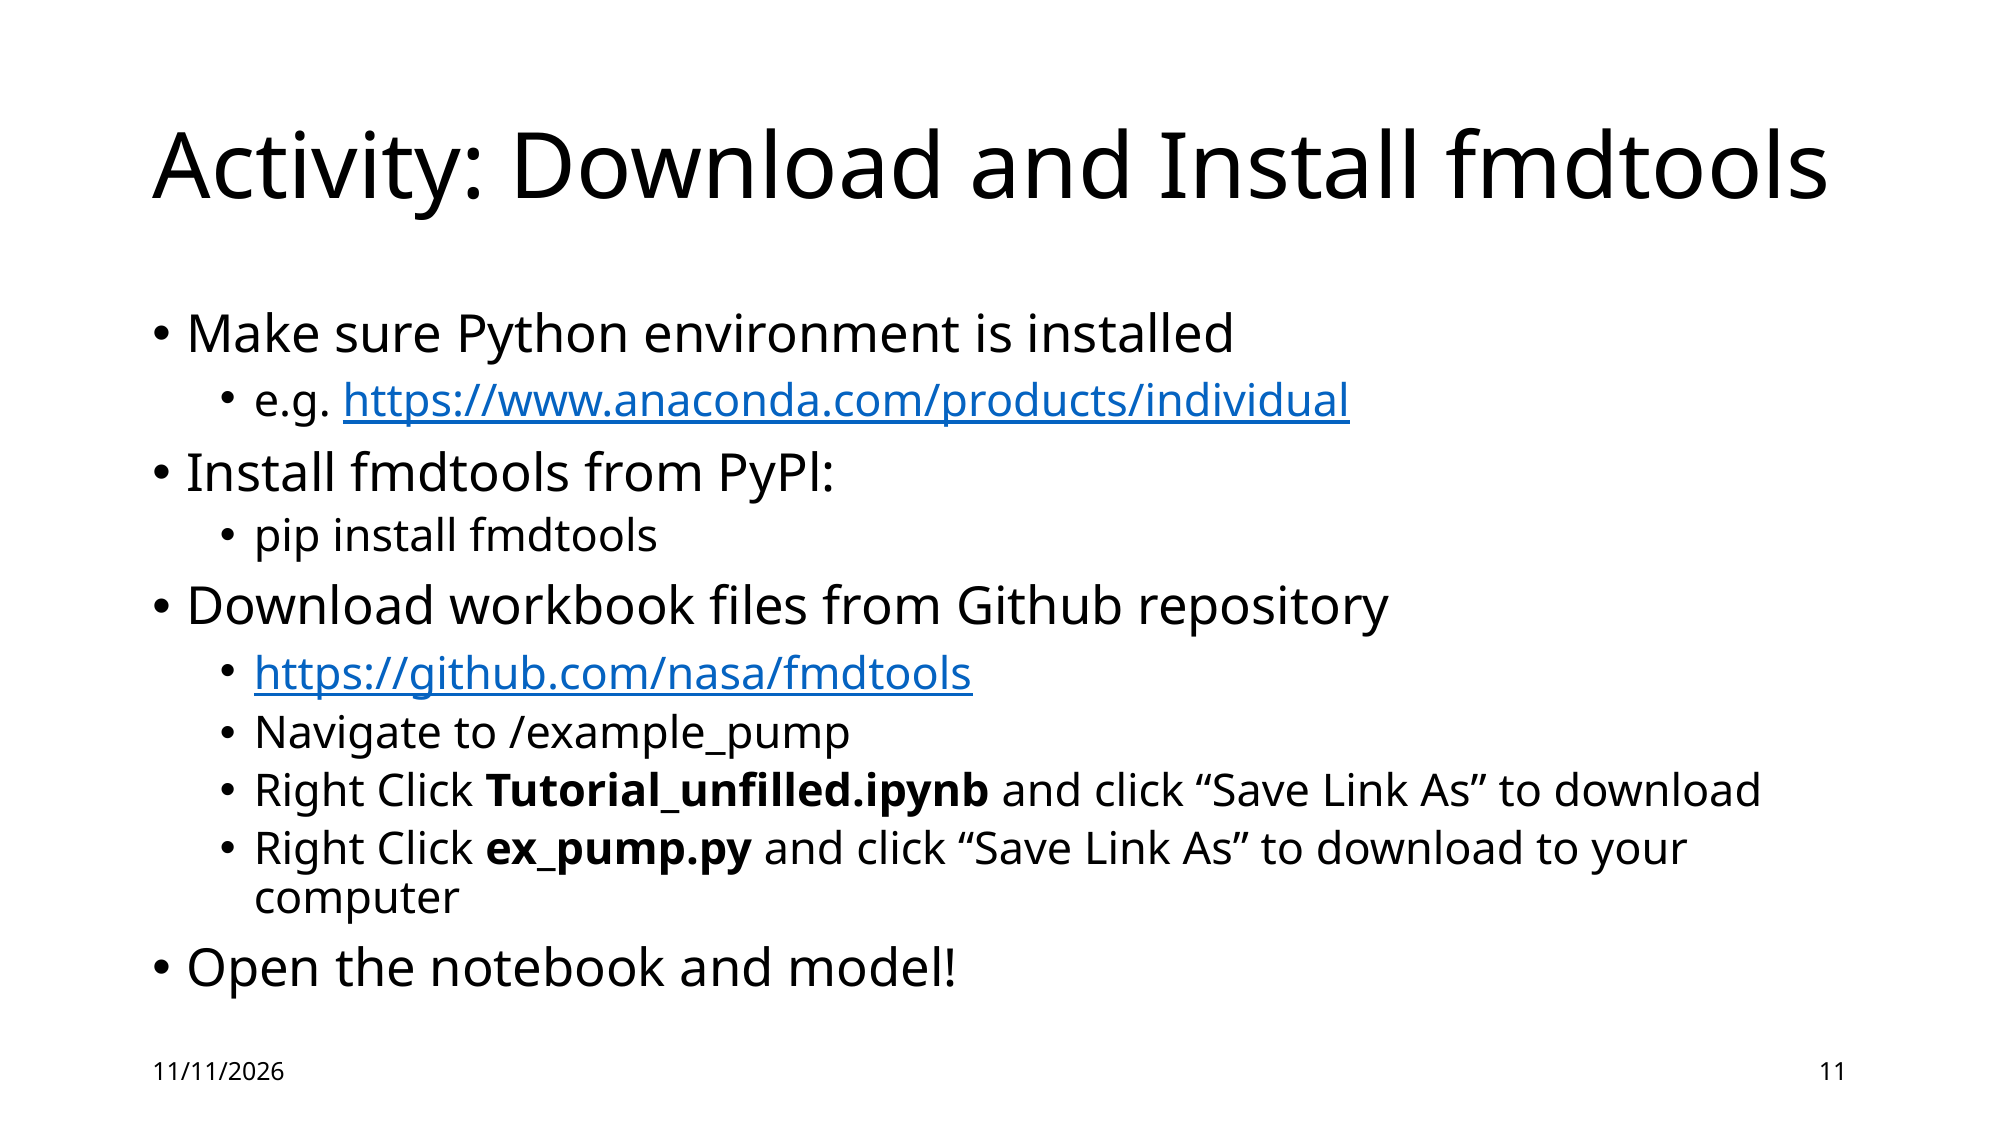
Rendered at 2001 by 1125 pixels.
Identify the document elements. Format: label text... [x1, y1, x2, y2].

title Activity: Download and Install fmdtools [137, 59, 1863, 278]
slide_number 11 [1412, 1042, 1863, 1103]
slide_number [137, 1042, 588, 1103]
list Make sure Python environment is installed e.g. https://www.anaconda.com/products/individual Install fmdtools from PyPl: pip install fmdtools Download workbook files from Github repository https://github.com/nasa/fmdtools Navigate to /example_pump Right Click Tutorial_unfilled.ipynb and click “Save Link As” to download Right Click ex_pump.py and click “Save Link As” to download to your computer Open the notebook and model! [137, 299, 1863, 1014]
